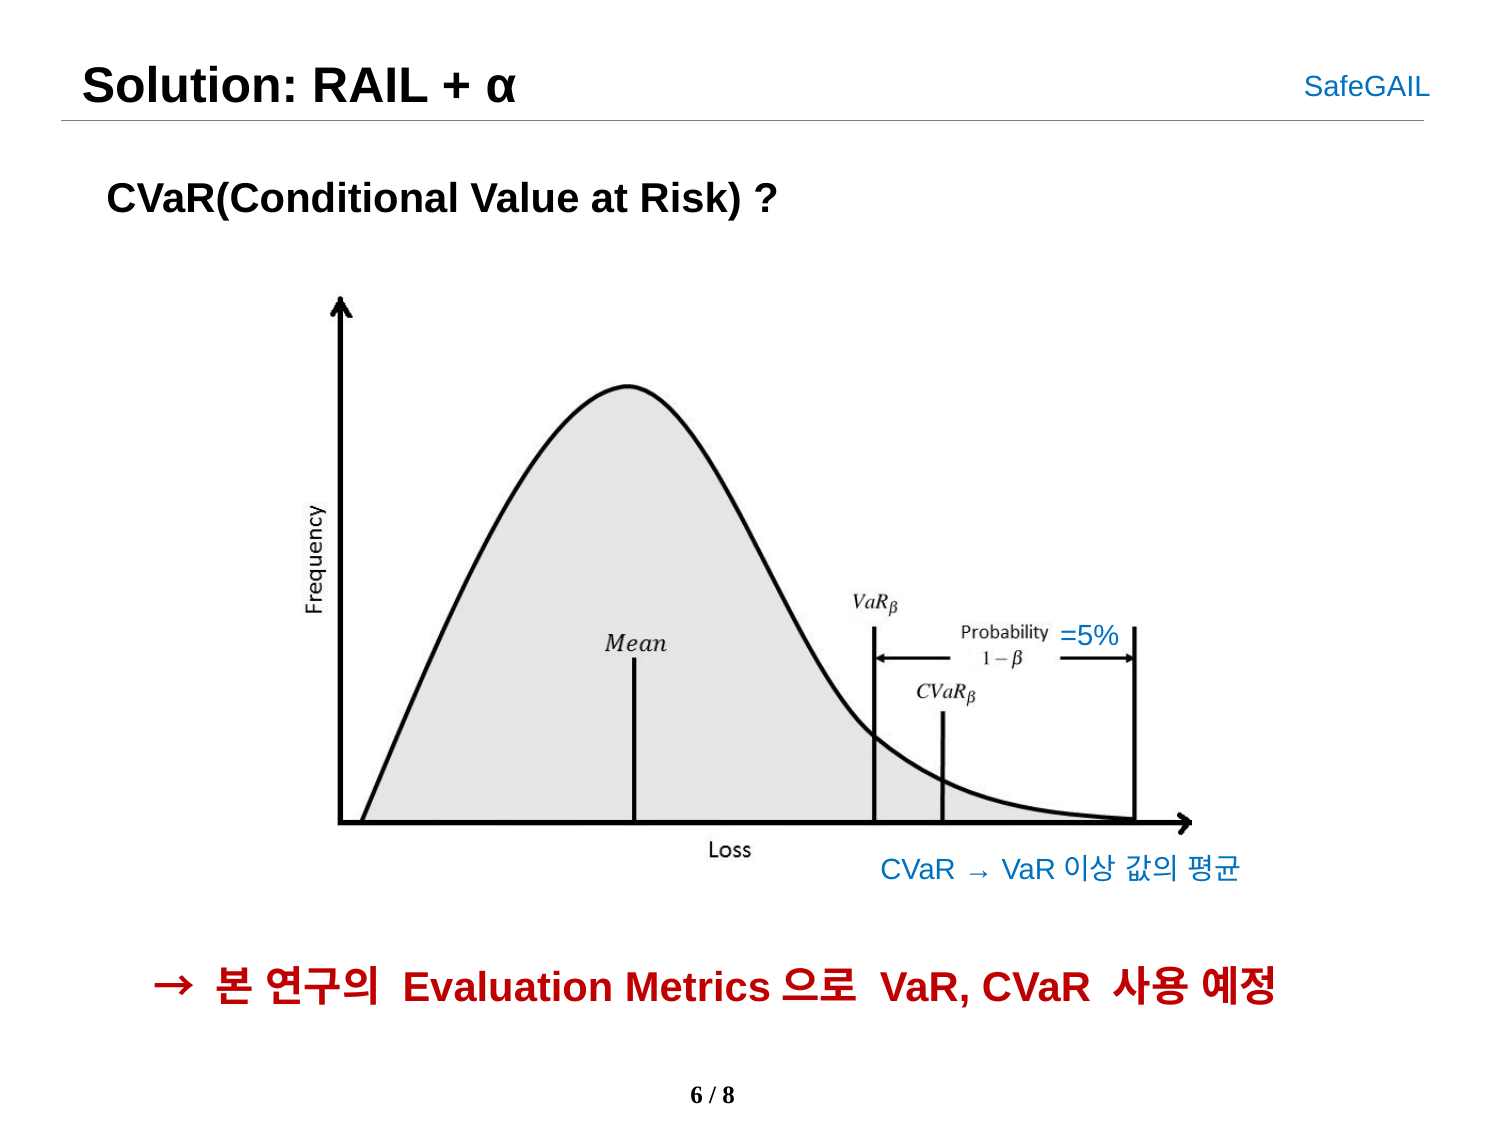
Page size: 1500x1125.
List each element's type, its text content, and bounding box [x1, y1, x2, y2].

picture [294, 289, 1192, 867]
text_box SafeGAIL [1289, 59, 1446, 110]
text_box → 본 연구의 Evaluation Metrics으로 VaR, CVaR 사용 예정 [139, 952, 1294, 1018]
slide_number 6 / 8 [543, 1063, 882, 1124]
text_box Solution: RAIL + α [67, 44, 532, 120]
text_box CVaR → VaR이상 값의 평균 [865, 842, 1257, 893]
text_box CVaR(Conditional Value at Risk) ? [91, 163, 794, 229]
